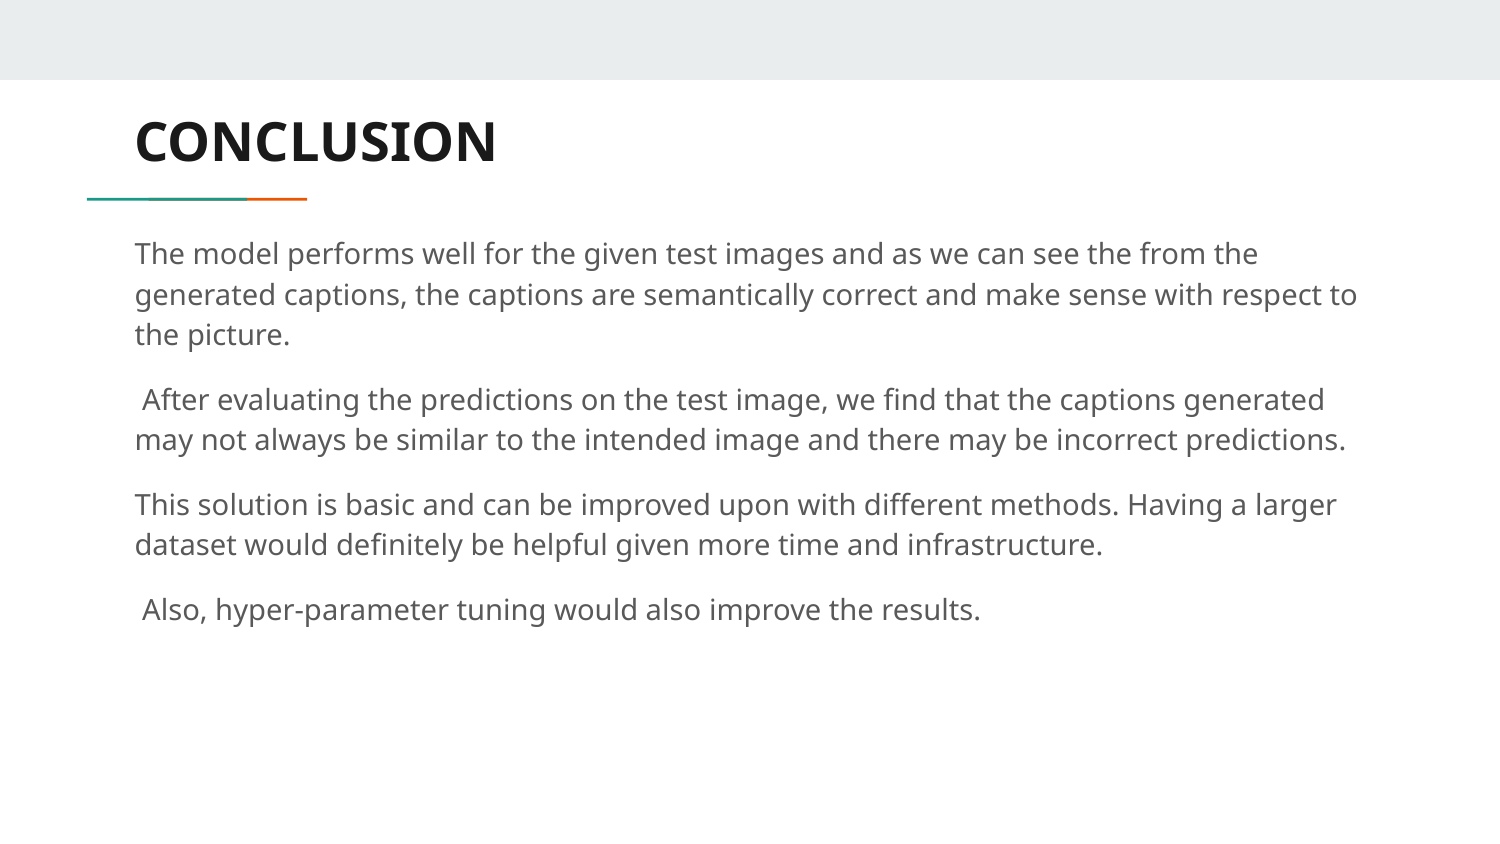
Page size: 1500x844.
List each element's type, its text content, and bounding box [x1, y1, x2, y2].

list The model performs well for the given test images and as we can see the from the generated captions, the captions are semantically correct and make sense with respect to the picture. After evaluating the predictions on the test image, we find that the captions generated may not always be similar to the intended image and there may be incorrect predictions. This solution is basic and can be improved upon with different methods. Having a larger dataset would definitely be helpful given more time and infrastructure. Also, hyper-parameter tuning would also improve the results. [119, 215, 1381, 805]
title CONCLUSION [119, 92, 1381, 181]
